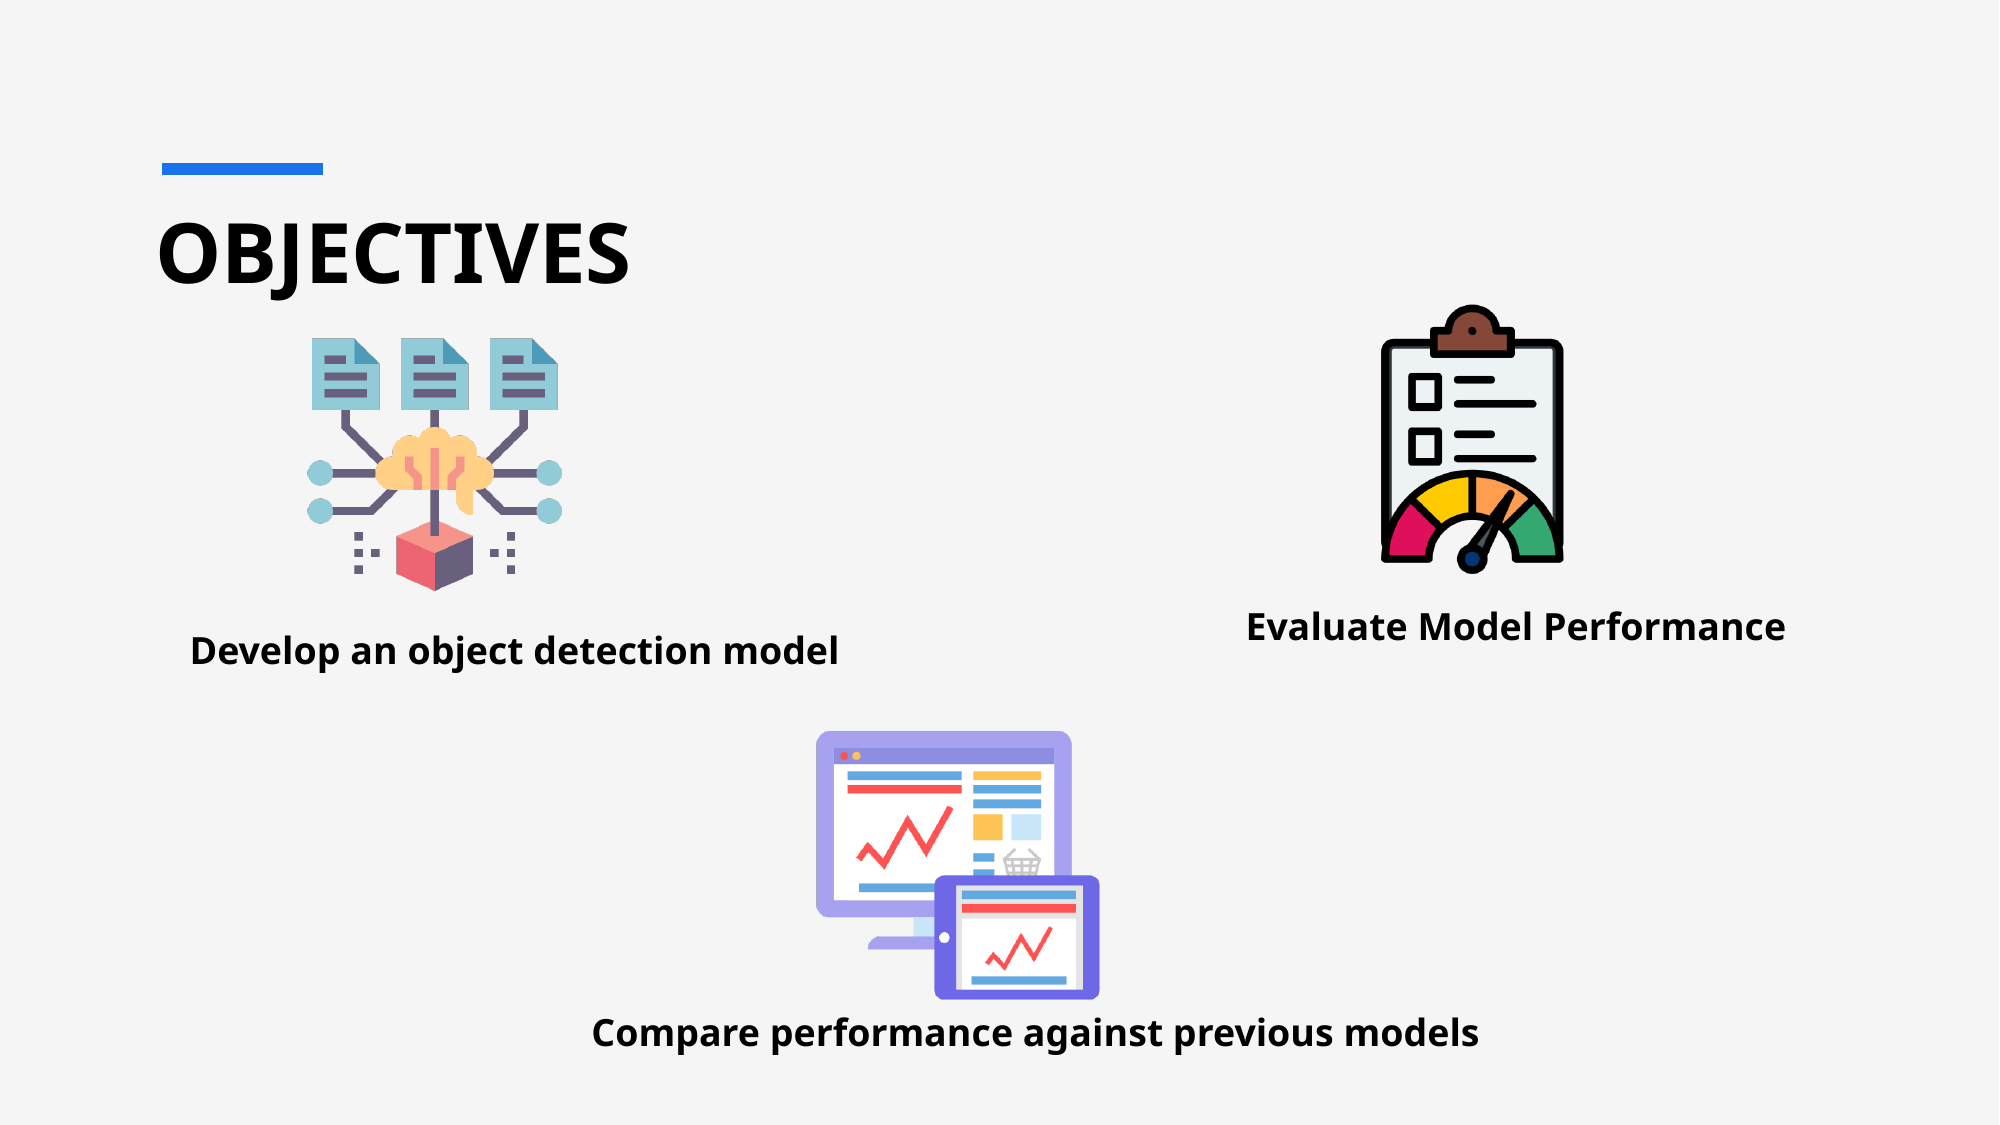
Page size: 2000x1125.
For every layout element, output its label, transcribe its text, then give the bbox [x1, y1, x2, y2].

picture [773, 679, 1142, 1049]
picture [1310, 280, 1634, 599]
text_box Evaluate Model Performance [1230, 595, 1802, 656]
title OBJECTIVES [140, 193, 1446, 370]
text_box Develop an object detection model [174, 619, 856, 680]
text_box Compare performance against previous models [576, 1001, 1496, 1062]
picture [299, 330, 570, 599]
